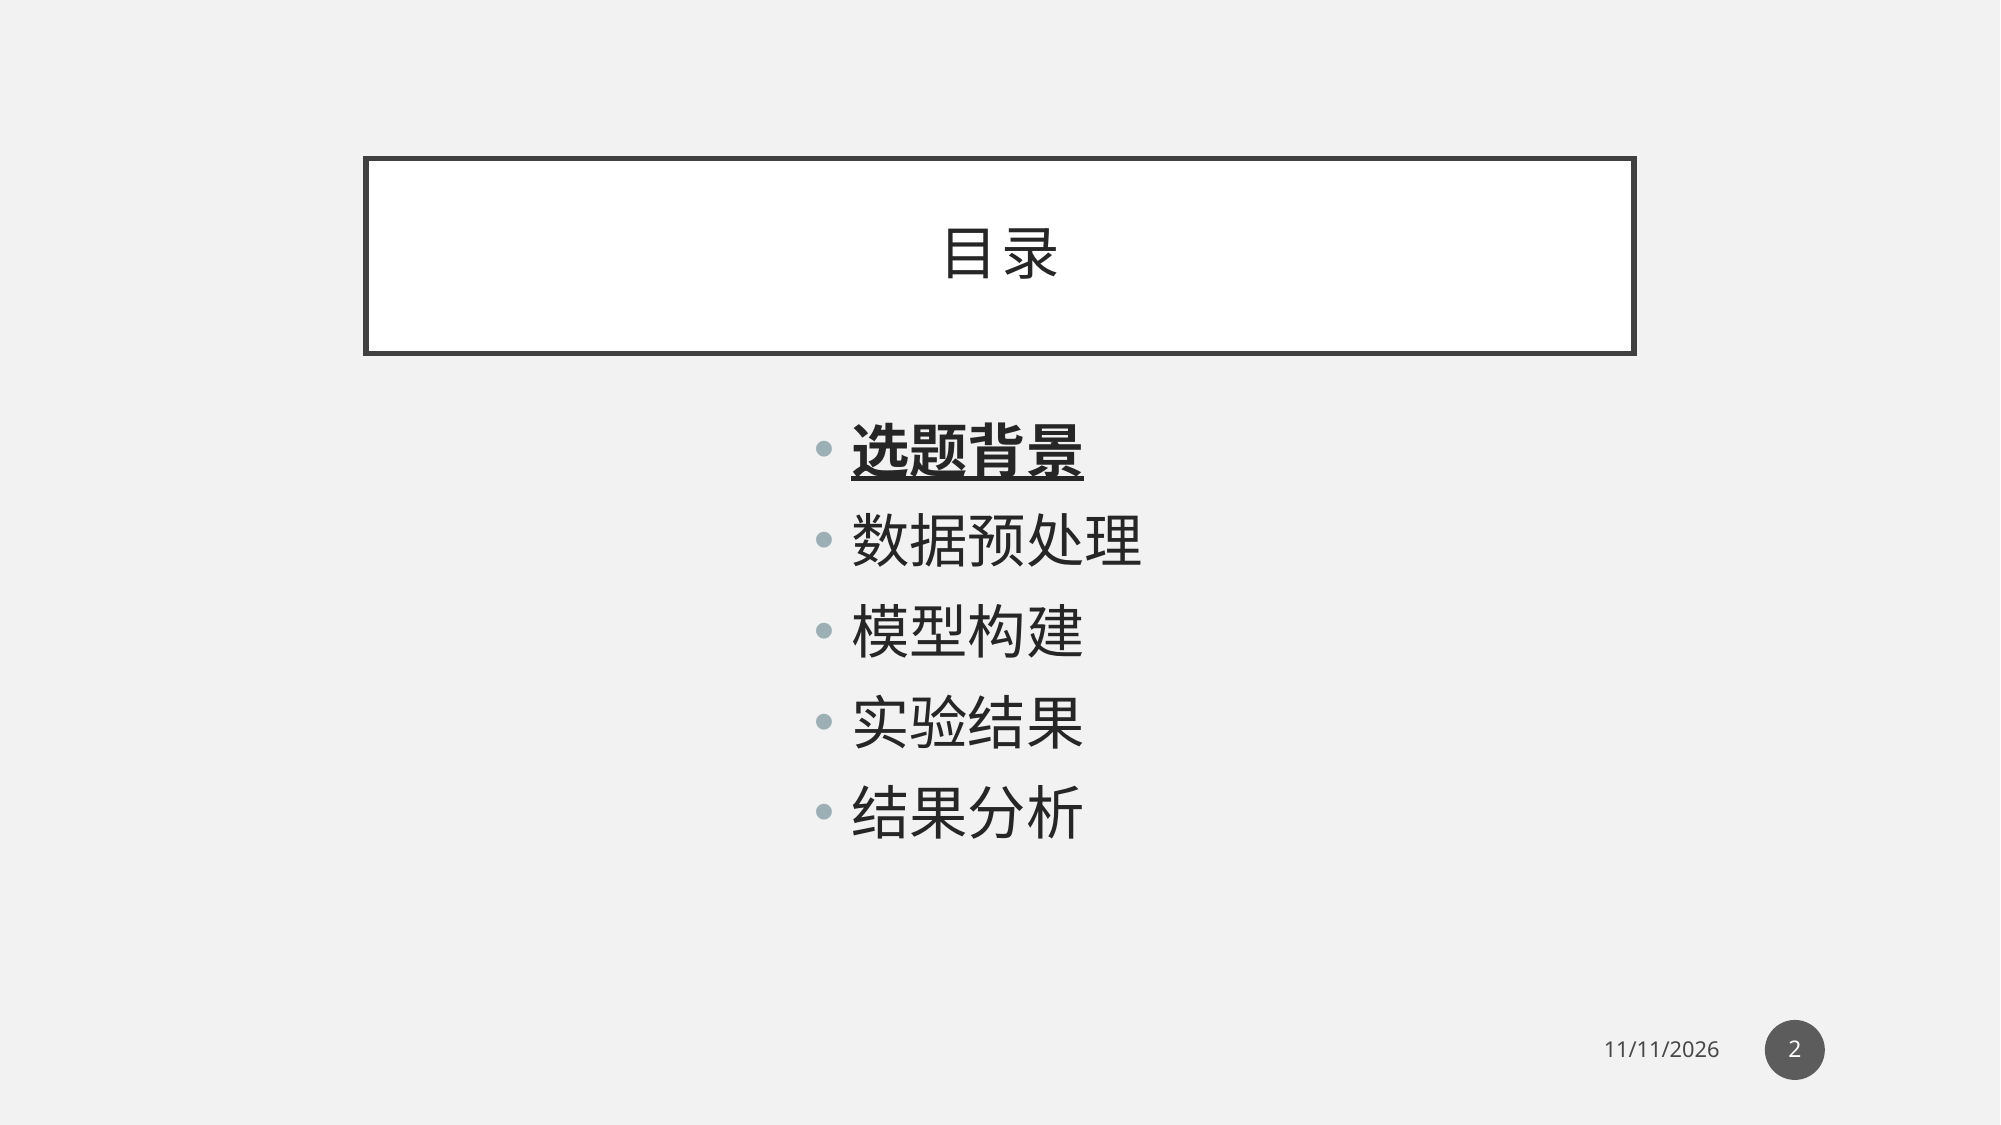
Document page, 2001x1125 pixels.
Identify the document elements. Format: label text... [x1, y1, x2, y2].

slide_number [1283, 1023, 1735, 1077]
slide_number 2 [1764, 1019, 1825, 1080]
title 目录 [363, 156, 1637, 356]
list 选题背景 数据预处理 模型构建 实验结果 结果分析 [798, 406, 1202, 916]
